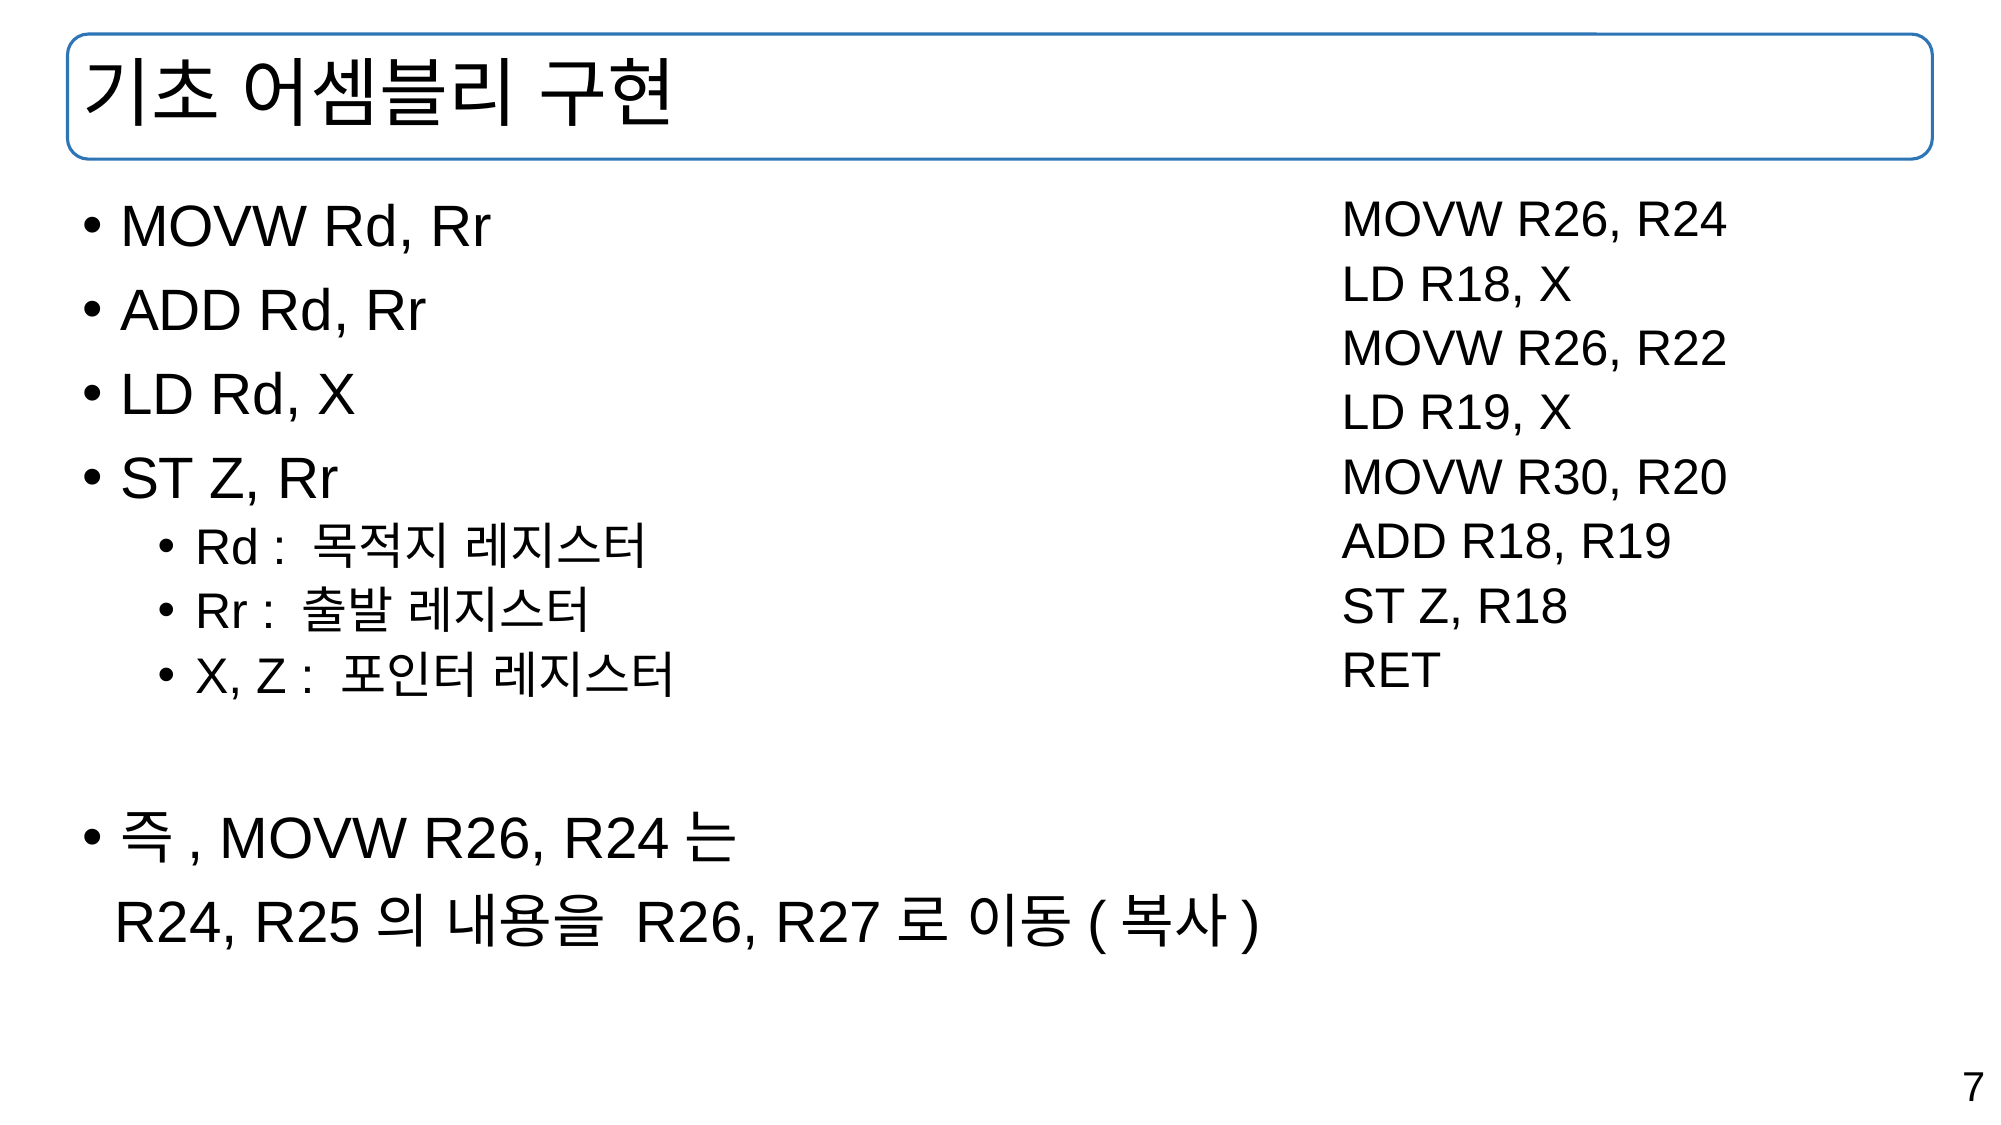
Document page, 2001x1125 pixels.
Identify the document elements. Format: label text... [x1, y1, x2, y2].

title 기초 어셈블리 구현 [67, 34, 1933, 160]
list MOVW Rd, Rr ADD Rd, Rr LD Rd, X ST Z, Rr Rd : 목적지 레지스터 Rr : 출발 레지스터 X, Z : 포인터 레지스터 즉, MOVW R26, R24는 R24, R25의 내용을 R26, R27로 이동(복사) [67, 189, 1933, 1019]
text_box MOVW R26, R24 LD R18, X MOVW R26, R22 LD R19, X MOVW R30, R20 ADD R18, R19 ST Z, R18 RET [1251, 186, 2000, 714]
